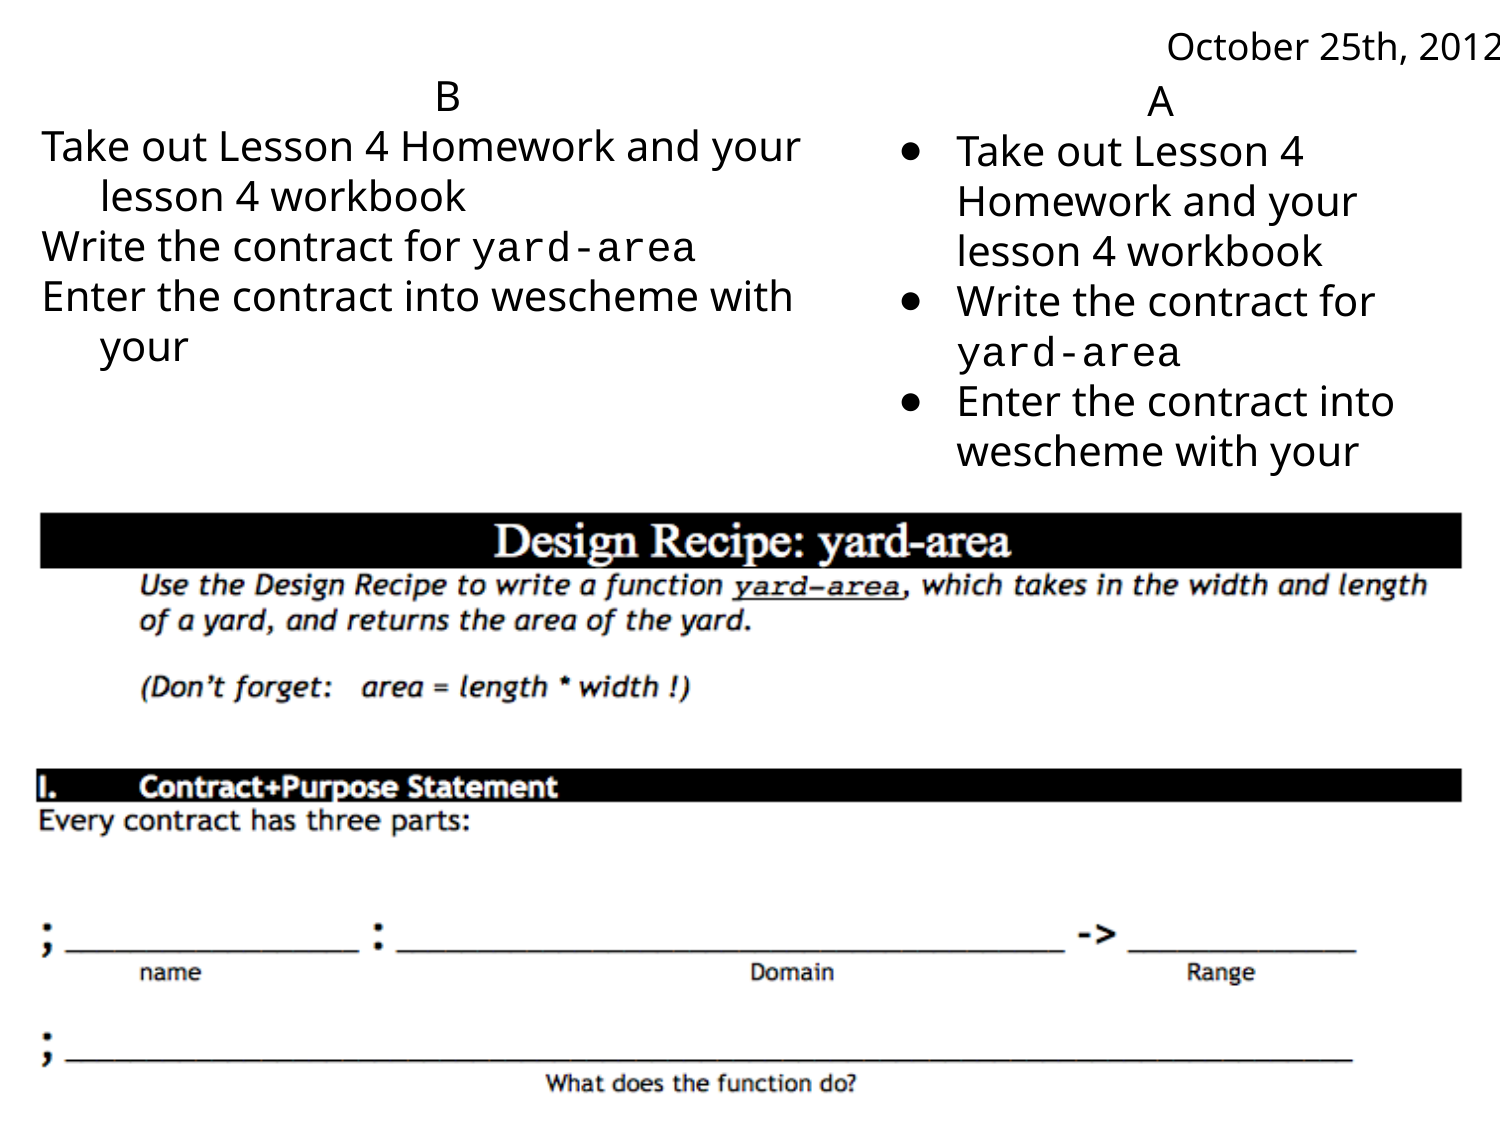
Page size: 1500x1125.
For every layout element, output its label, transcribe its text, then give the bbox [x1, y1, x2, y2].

text_box October 25th, 2012 [1151, 8, 1500, 84]
picture [13, 491, 1484, 1123]
text_box B Take out Lesson 4 Homework and your lesson 4 workbook Write the contract for yard-area Enter the contract into wescheme with your [9, 54, 886, 514]
text_box A Take out Lesson 4 Homework and your lesson 4 workbook Write the contract for yard-area Enter the contract into wescheme with your [866, 59, 1455, 491]
